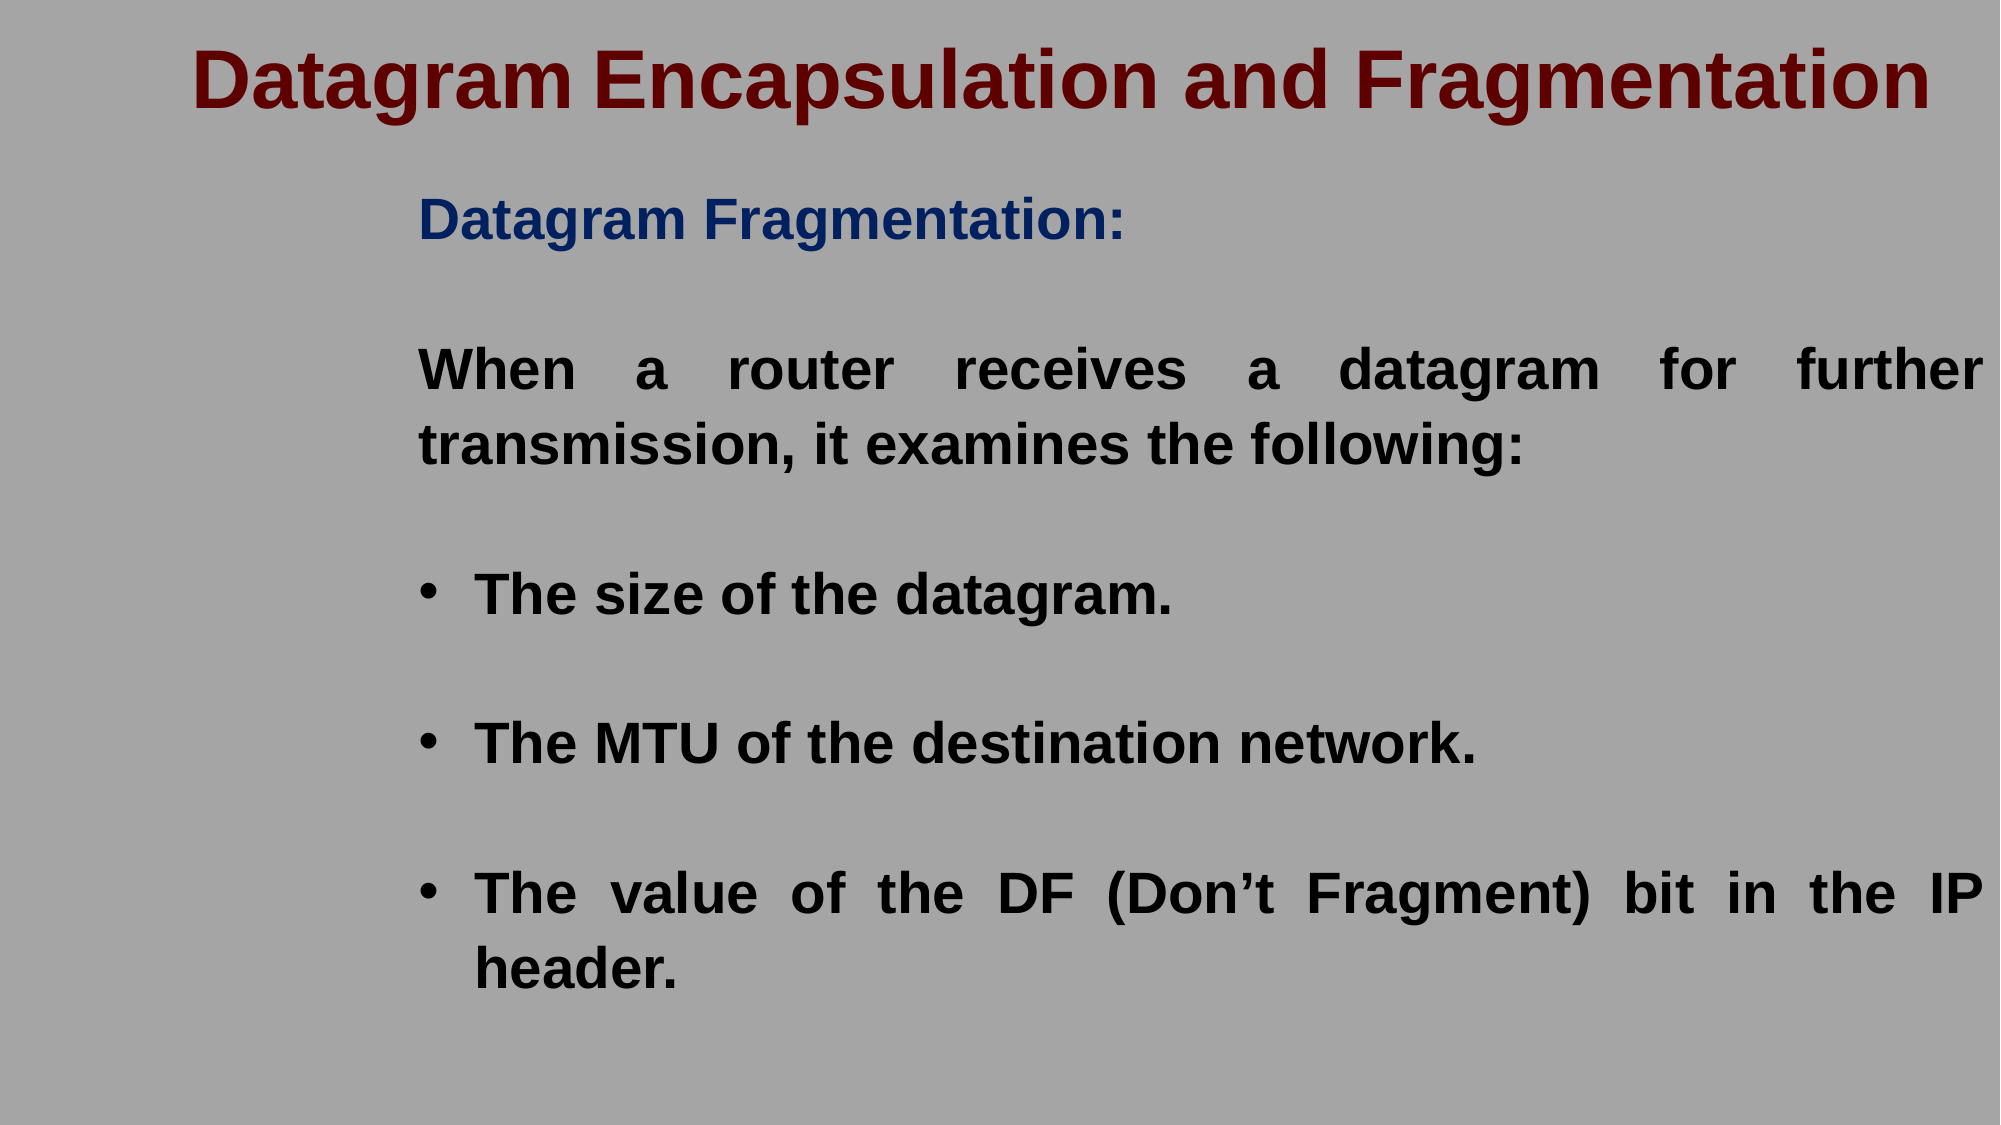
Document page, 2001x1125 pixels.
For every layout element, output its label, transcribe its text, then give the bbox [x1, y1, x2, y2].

text_box [99, 55, 1987, 197]
text_box Datagram Encapsulation and Fragmentation [176, 0, 1987, 133]
text_box Datagram Fragmentation: When a router receives a datagram for further transmission, it examines the following: The size of the datagram. The MTU of the destination network. The value of the DF (Don’t Fragment) bit in the IP header. [403, 174, 2000, 1008]
